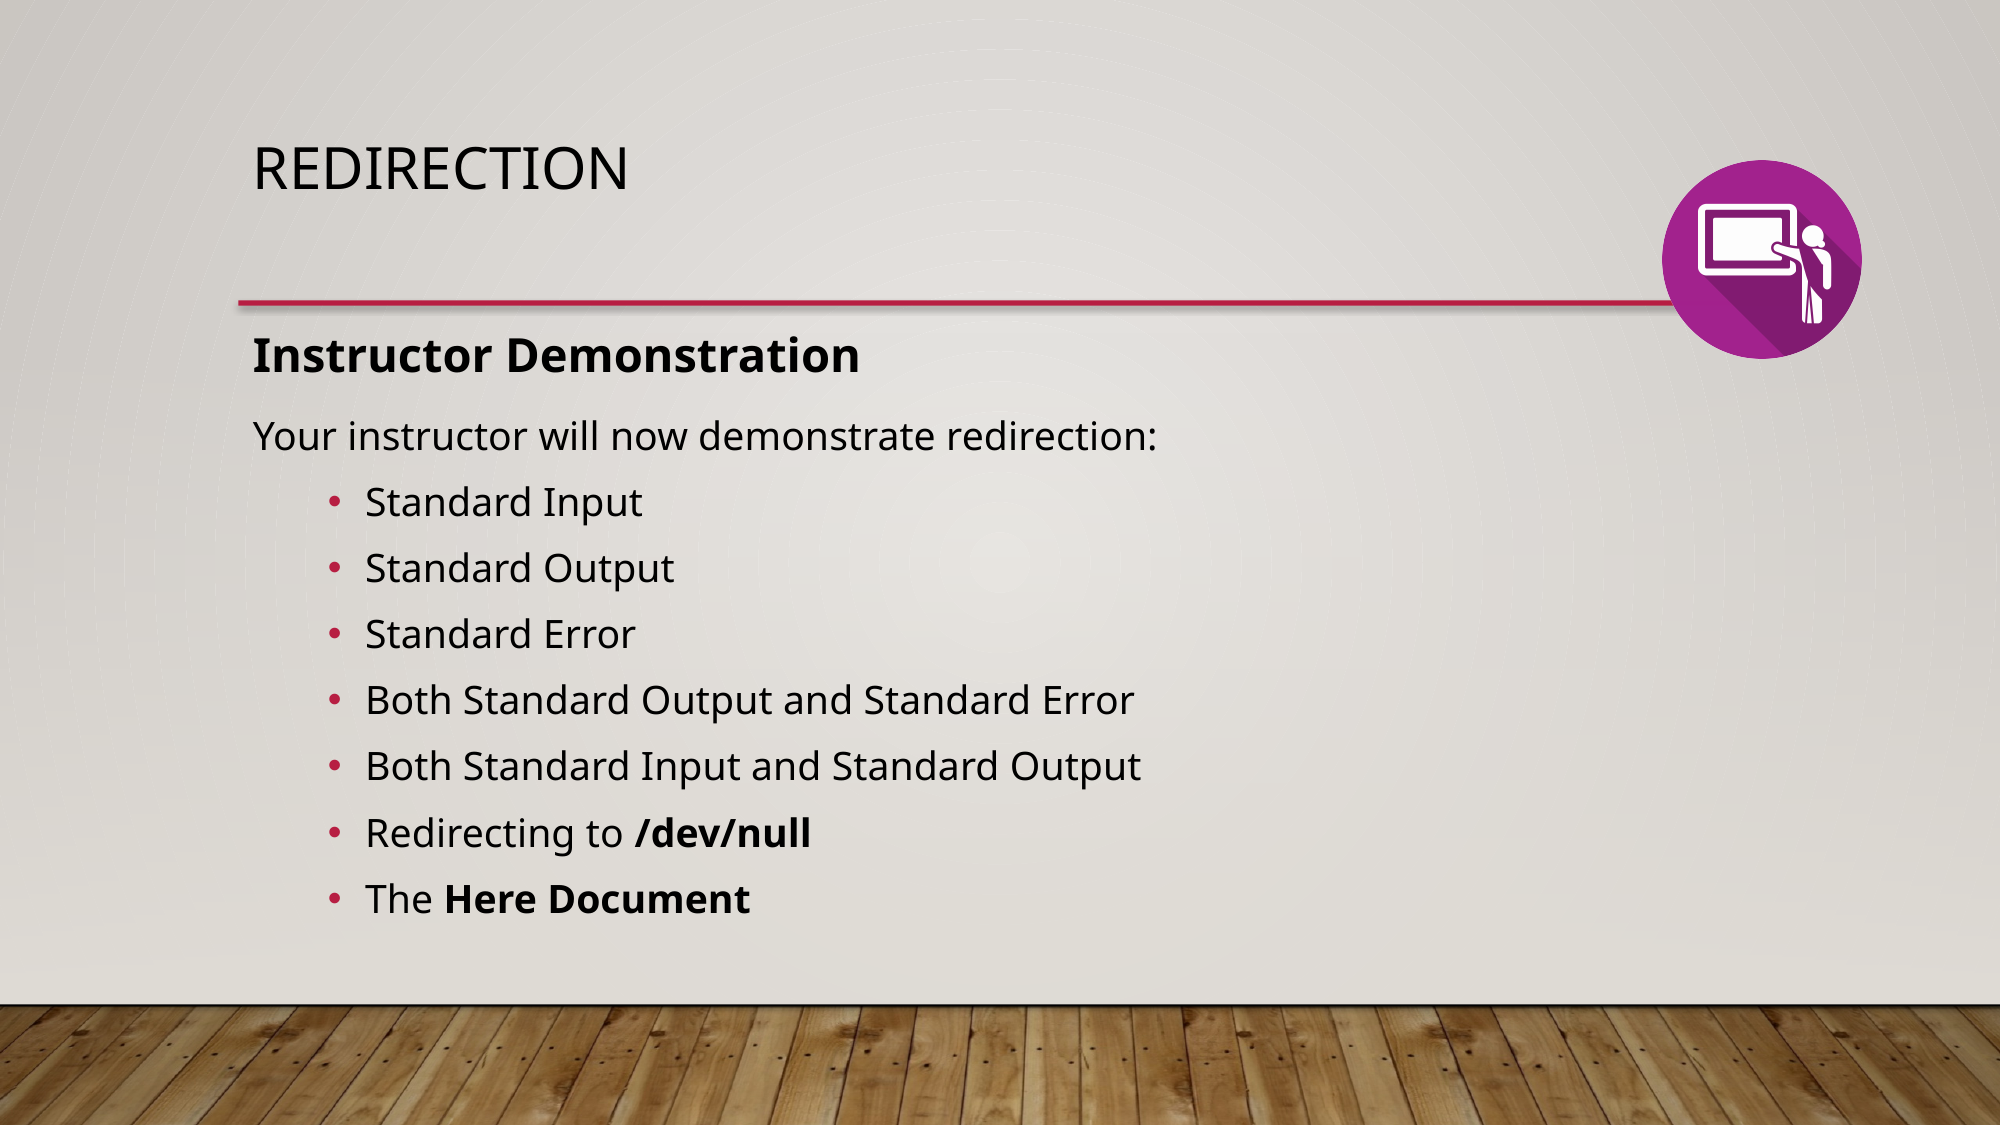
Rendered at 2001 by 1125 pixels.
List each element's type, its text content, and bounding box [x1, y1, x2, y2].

text_box redirection [238, 131, 1814, 304]
picture [1662, 159, 1862, 359]
text_box Instructor Demonstration Your instructor will now demonstrate redirection: Standard Input Standard Output Standard Error Both Standard Output and Standard Error Both Standard Input and Standard Output Redirecting to /dev/null The Here Document [238, 306, 1619, 934]
picture [0, 1007, 2000, 1125]
